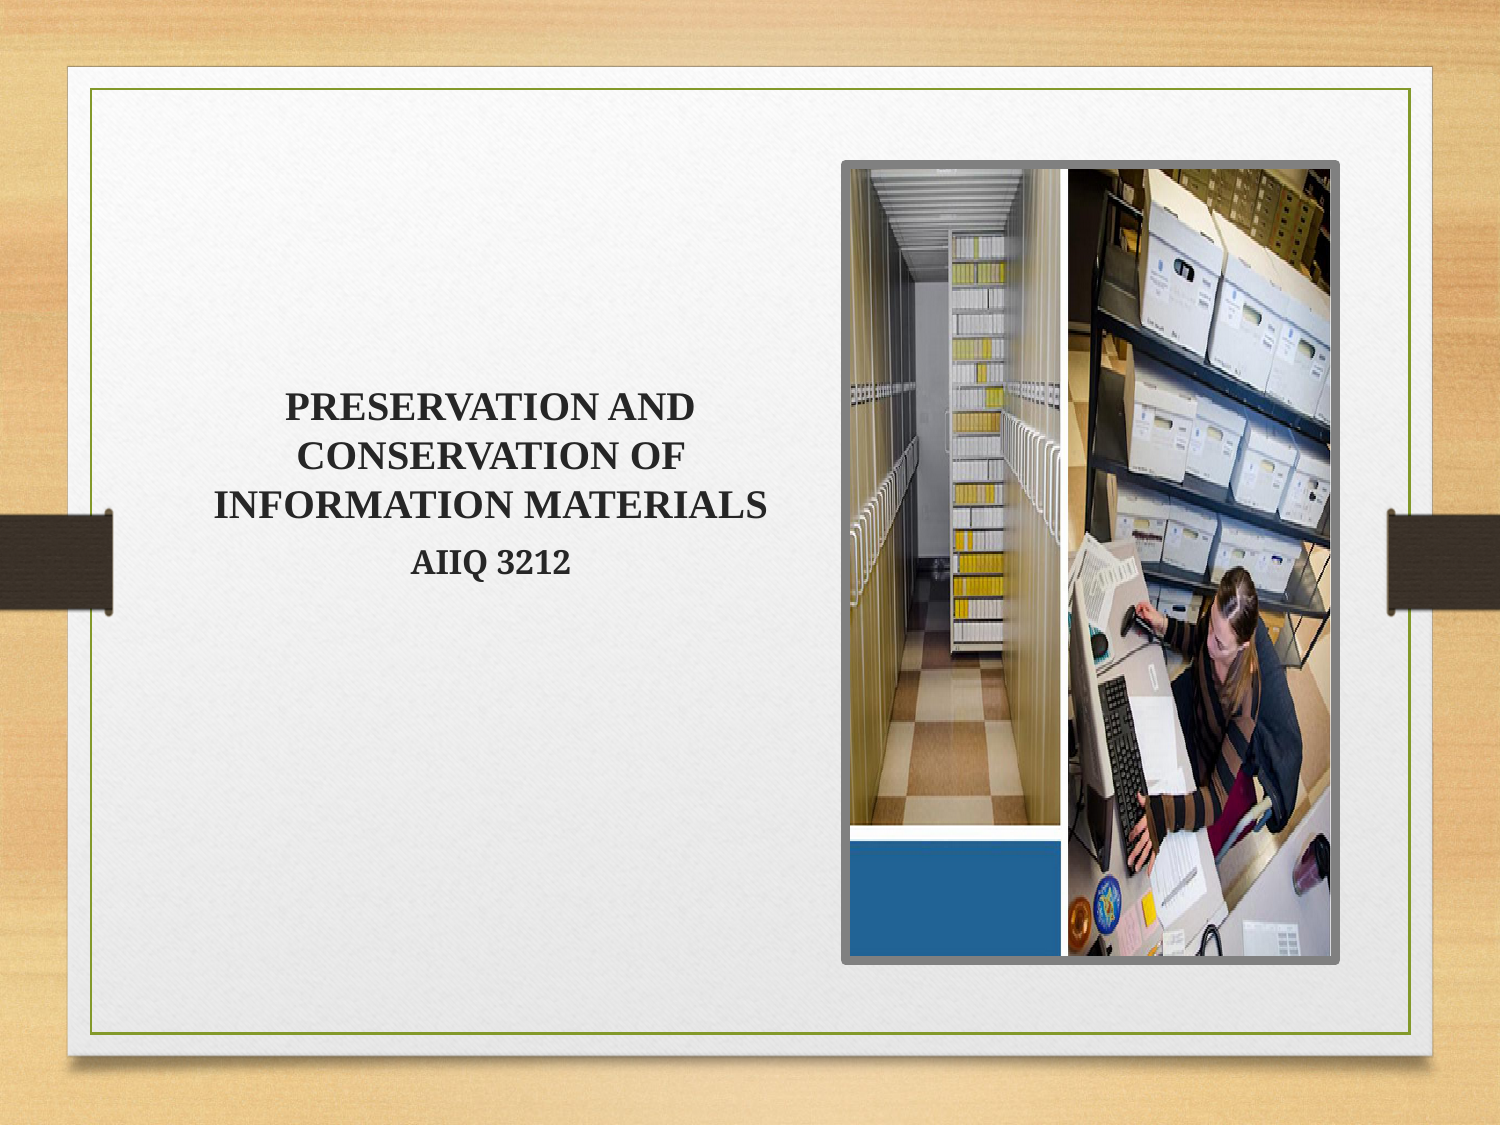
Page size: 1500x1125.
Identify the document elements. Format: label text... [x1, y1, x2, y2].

title PRESERVATION AND CONSERVATION OF INFORMATION MATERIALS [193, 309, 789, 534]
picture [0, 0, 1500, 1125]
list AIIQ 3212 [193, 534, 789, 834]
